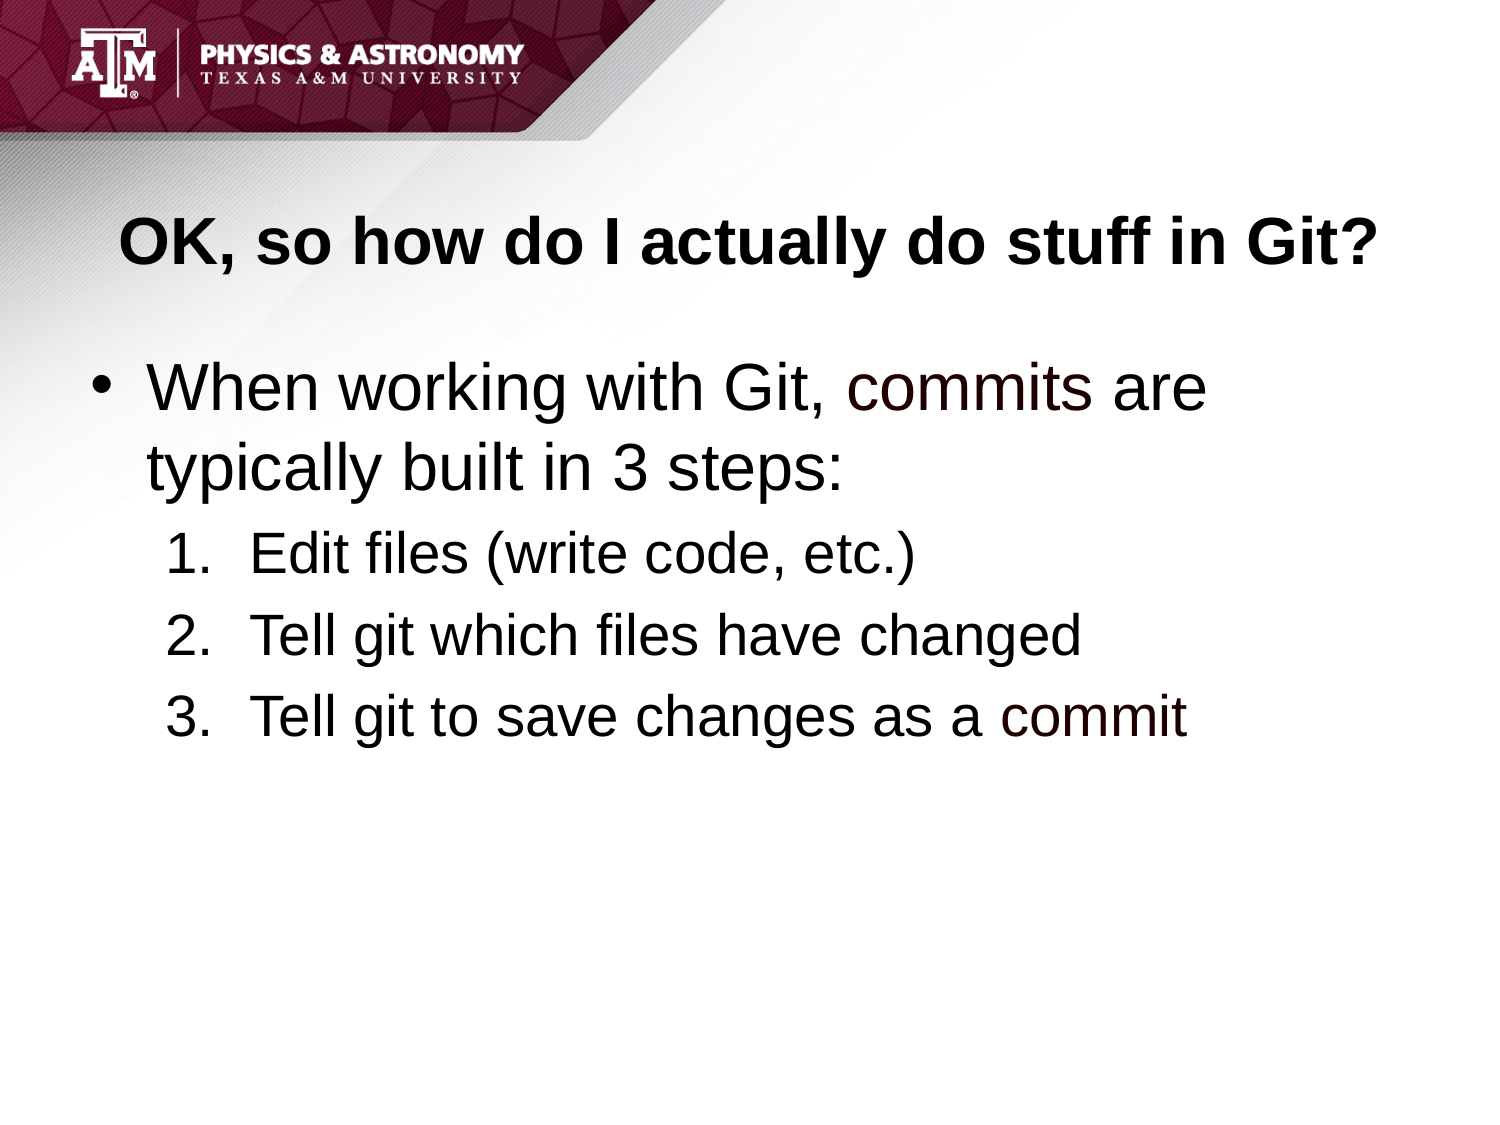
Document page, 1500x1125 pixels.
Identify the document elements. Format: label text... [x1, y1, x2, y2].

picture [0, 0, 1500, 1125]
title OK, so how do I actually do stuff in Git? [75, 172, 1425, 304]
list When working with Git, commits are typically built in 3 steps: Edit files (write code, etc.) Tell git which files have changed Tell git to save changes as a commit [75, 336, 1425, 977]
